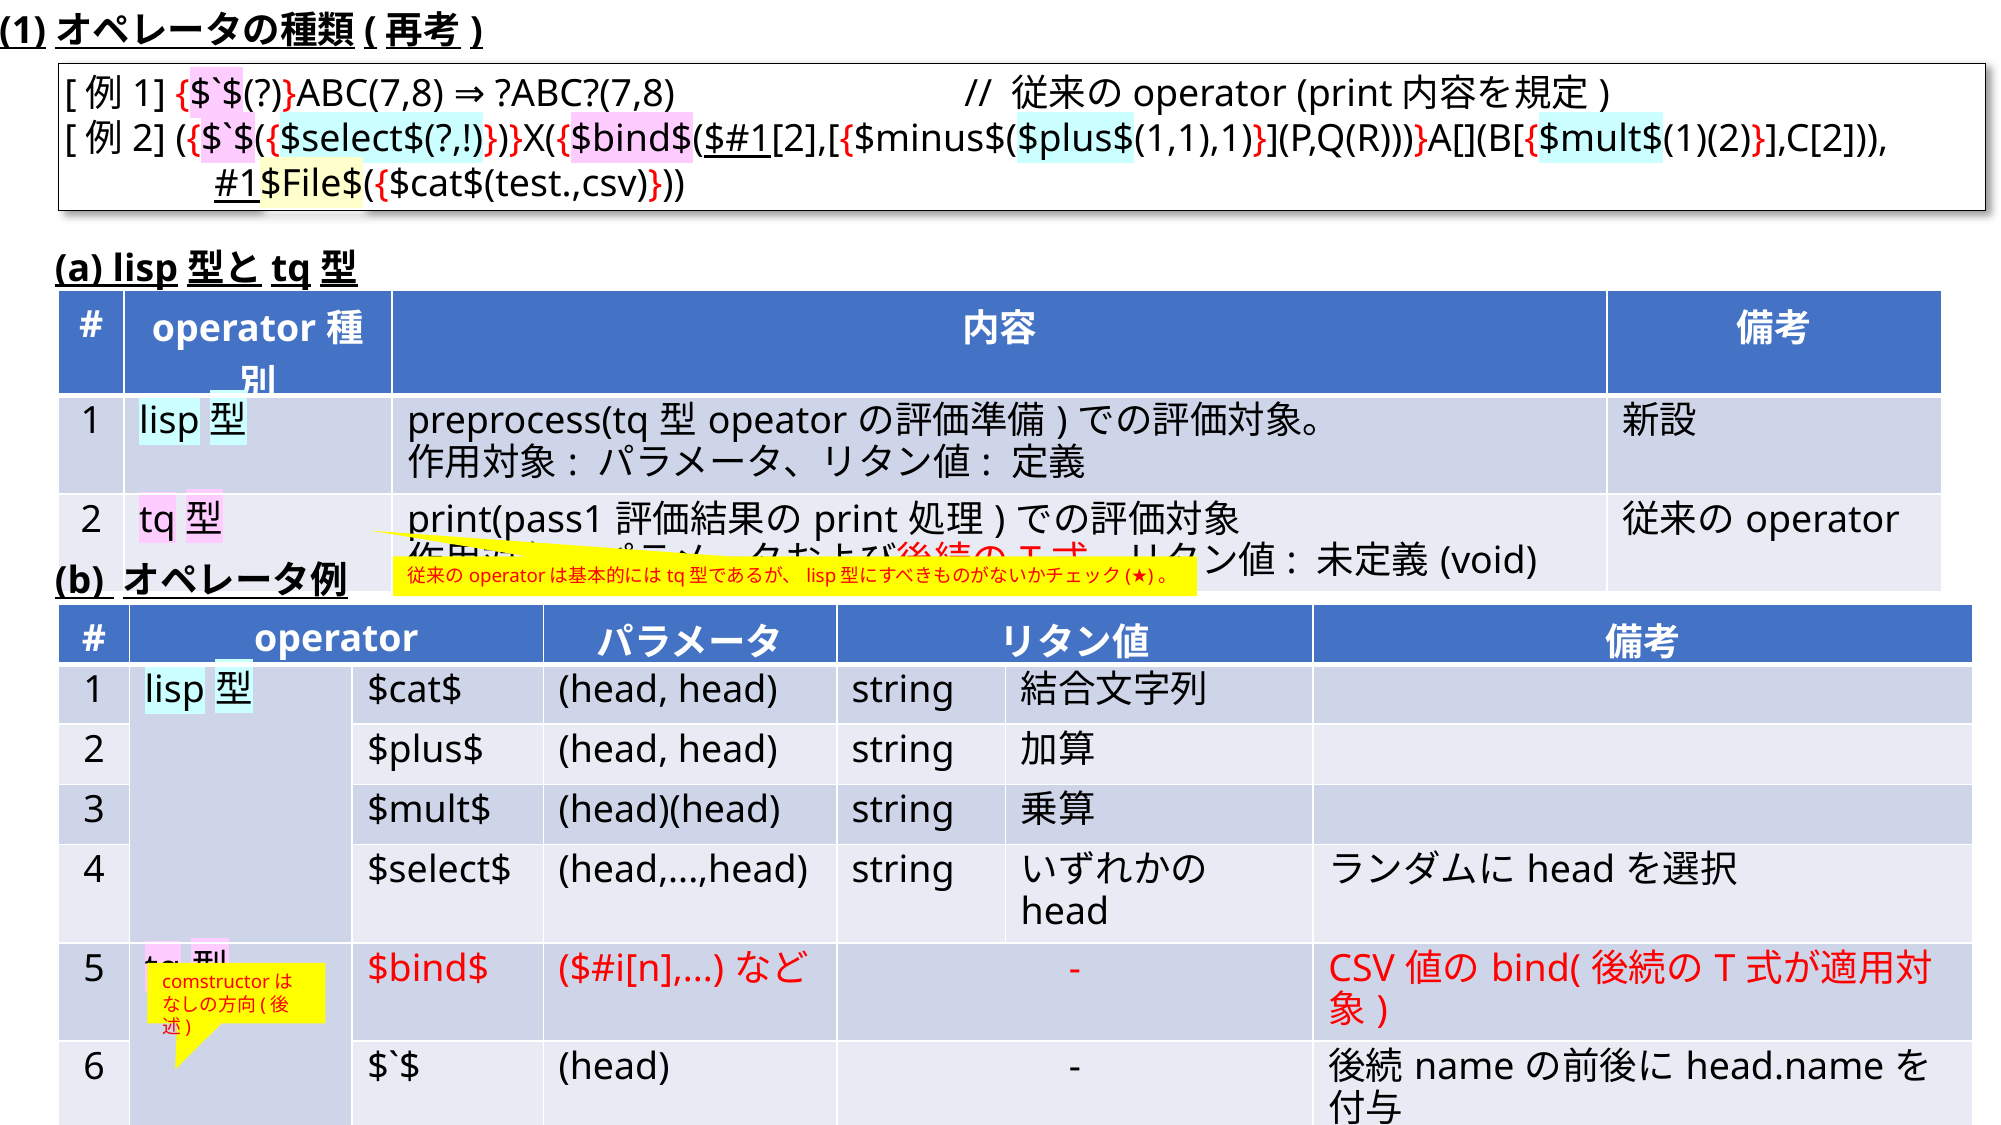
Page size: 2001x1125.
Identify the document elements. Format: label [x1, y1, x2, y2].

table_header [59, 609, 129, 662]
table_cell [838, 944, 1312, 1040]
table_cell [1608, 398, 1941, 493]
table_cell [59, 495, 123, 548]
table_cell [353, 725, 543, 784]
text_box [39, 236, 556, 297]
table_cell [544, 785, 836, 844]
table_cell [544, 667, 836, 723]
table_header [125, 297, 391, 393]
table_cell [353, 785, 543, 844]
table_cell [59, 845, 129, 942]
table_cell [353, 944, 543, 1040]
table_cell [393, 495, 1606, 591]
table_cell [59, 725, 129, 784]
table_cell [59, 667, 129, 723]
text_box [0, 0, 500, 59]
text_box [146, 961, 327, 1072]
table_cell [59, 398, 123, 493]
table_cell [544, 1042, 836, 1125]
table_cell [393, 398, 1606, 493]
table_cell [125, 495, 391, 591]
table_cell [393, 536, 506, 555]
table_cell [1006, 785, 1312, 844]
table_cell [130, 667, 351, 942]
table_cell [838, 845, 1005, 942]
table_cell [1006, 725, 1312, 784]
table_cell [1314, 785, 1972, 844]
table_header [130, 605, 543, 662]
table_header [59, 297, 123, 393]
text_box [371, 529, 1198, 598]
table_header [838, 605, 1312, 662]
table_cell [1314, 845, 1972, 942]
table_cell [1608, 495, 1941, 591]
table_cell [1006, 845, 1312, 942]
table_cell [1314, 725, 1972, 784]
table_cell [125, 398, 391, 493]
table_cell [59, 944, 129, 1040]
table_cell [59, 785, 129, 844]
table_cell [544, 845, 836, 942]
table_header [393, 291, 1606, 393]
table_cell [838, 667, 1005, 723]
table_cell [353, 667, 543, 723]
table_cell [1006, 667, 1312, 723]
table_cell [544, 944, 836, 1040]
table_cell [130, 944, 351, 1125]
table_cell [1314, 1042, 1972, 1125]
table_cell [838, 785, 1005, 844]
table_cell [838, 1042, 1312, 1125]
table_cell [59, 1042, 129, 1125]
table_header [1608, 291, 1941, 393]
text_box [58, 63, 1986, 211]
table_cell [1314, 944, 1972, 1040]
table_cell [838, 725, 1005, 784]
table_cell [353, 1042, 543, 1125]
text_box [39, 548, 378, 609]
table_header [1314, 605, 1972, 662]
table_cell [1314, 667, 1972, 723]
table_header [544, 605, 836, 662]
table_cell [353, 845, 543, 942]
table_cell [544, 725, 836, 784]
